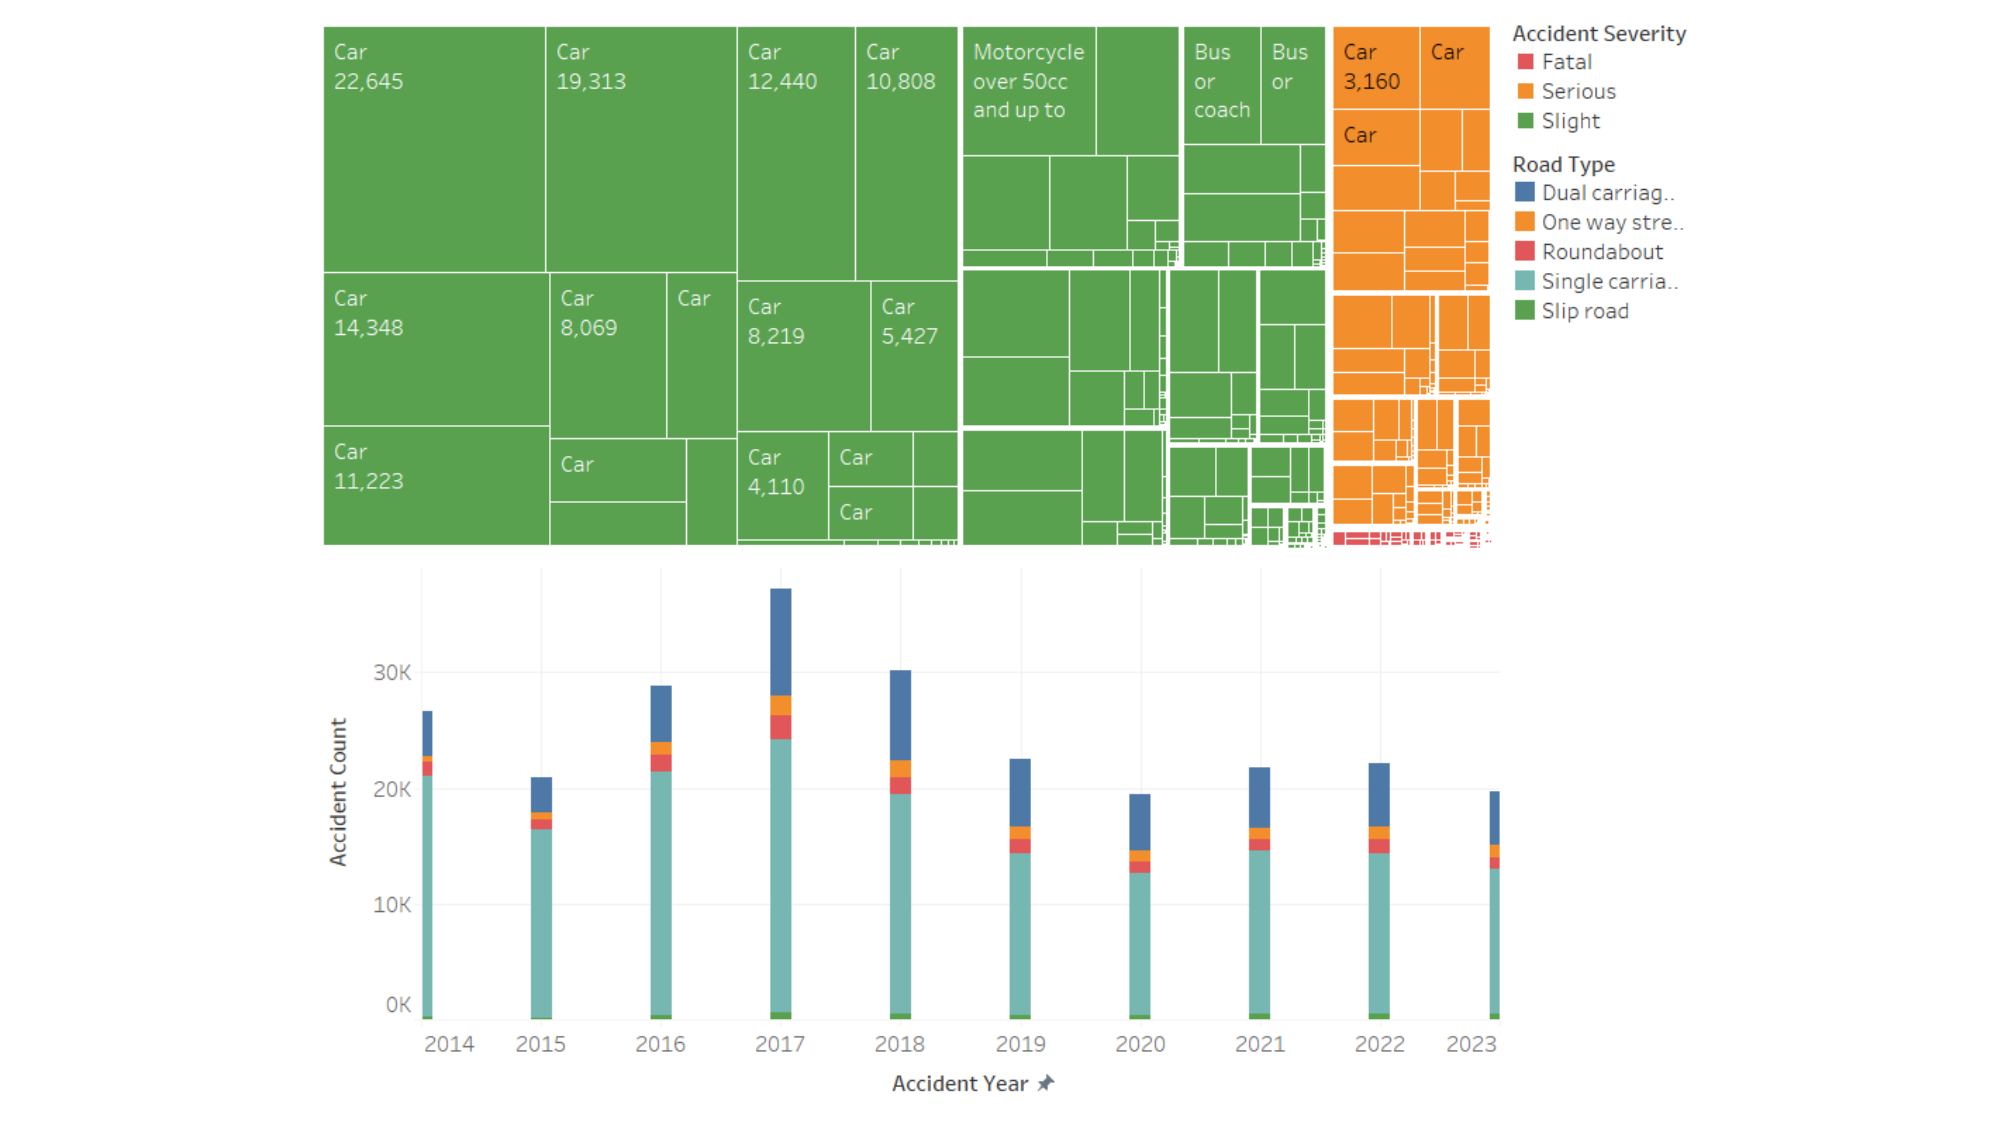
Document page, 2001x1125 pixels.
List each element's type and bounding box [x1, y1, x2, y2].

picture [296, 0, 1704, 1125]
